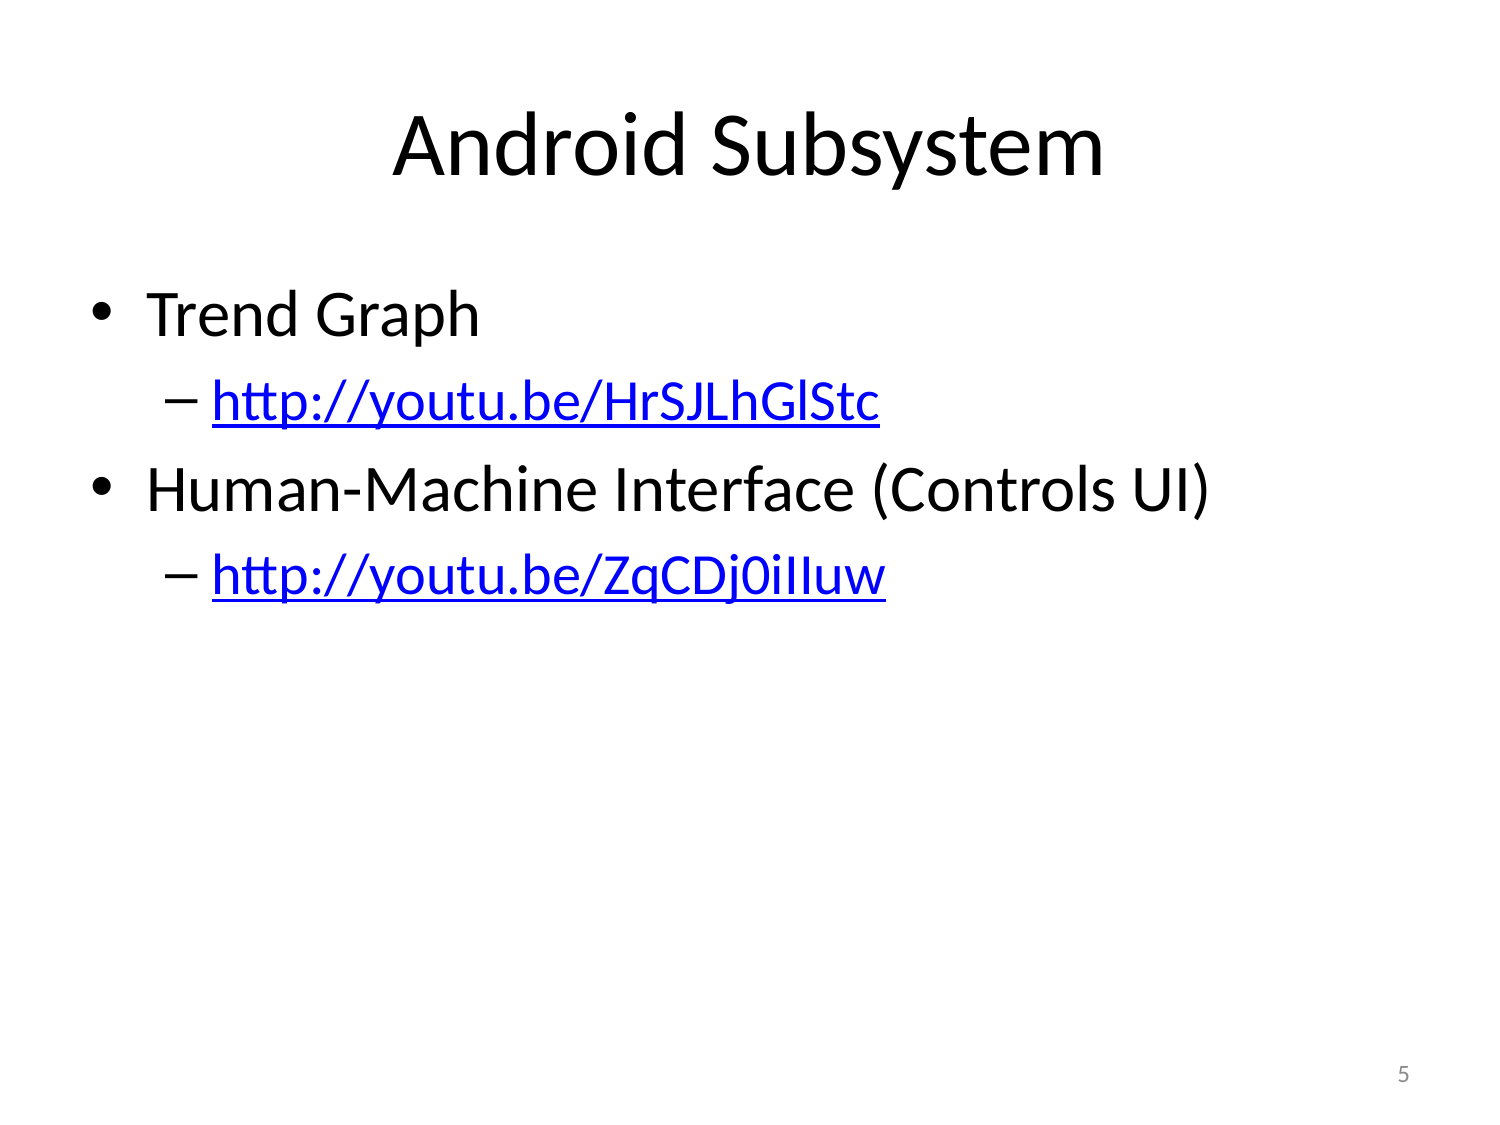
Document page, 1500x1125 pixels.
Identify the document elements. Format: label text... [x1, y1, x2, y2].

slide_number 5 [1074, 1042, 1425, 1103]
list Trend Graph http://youtu.be/HrSJLhGlStc Human-Machine Interface (Controls UI) http://youtu.be/ZqCDj0iIIuw [75, 262, 1425, 1005]
title Android Subsystem [75, 45, 1425, 233]
